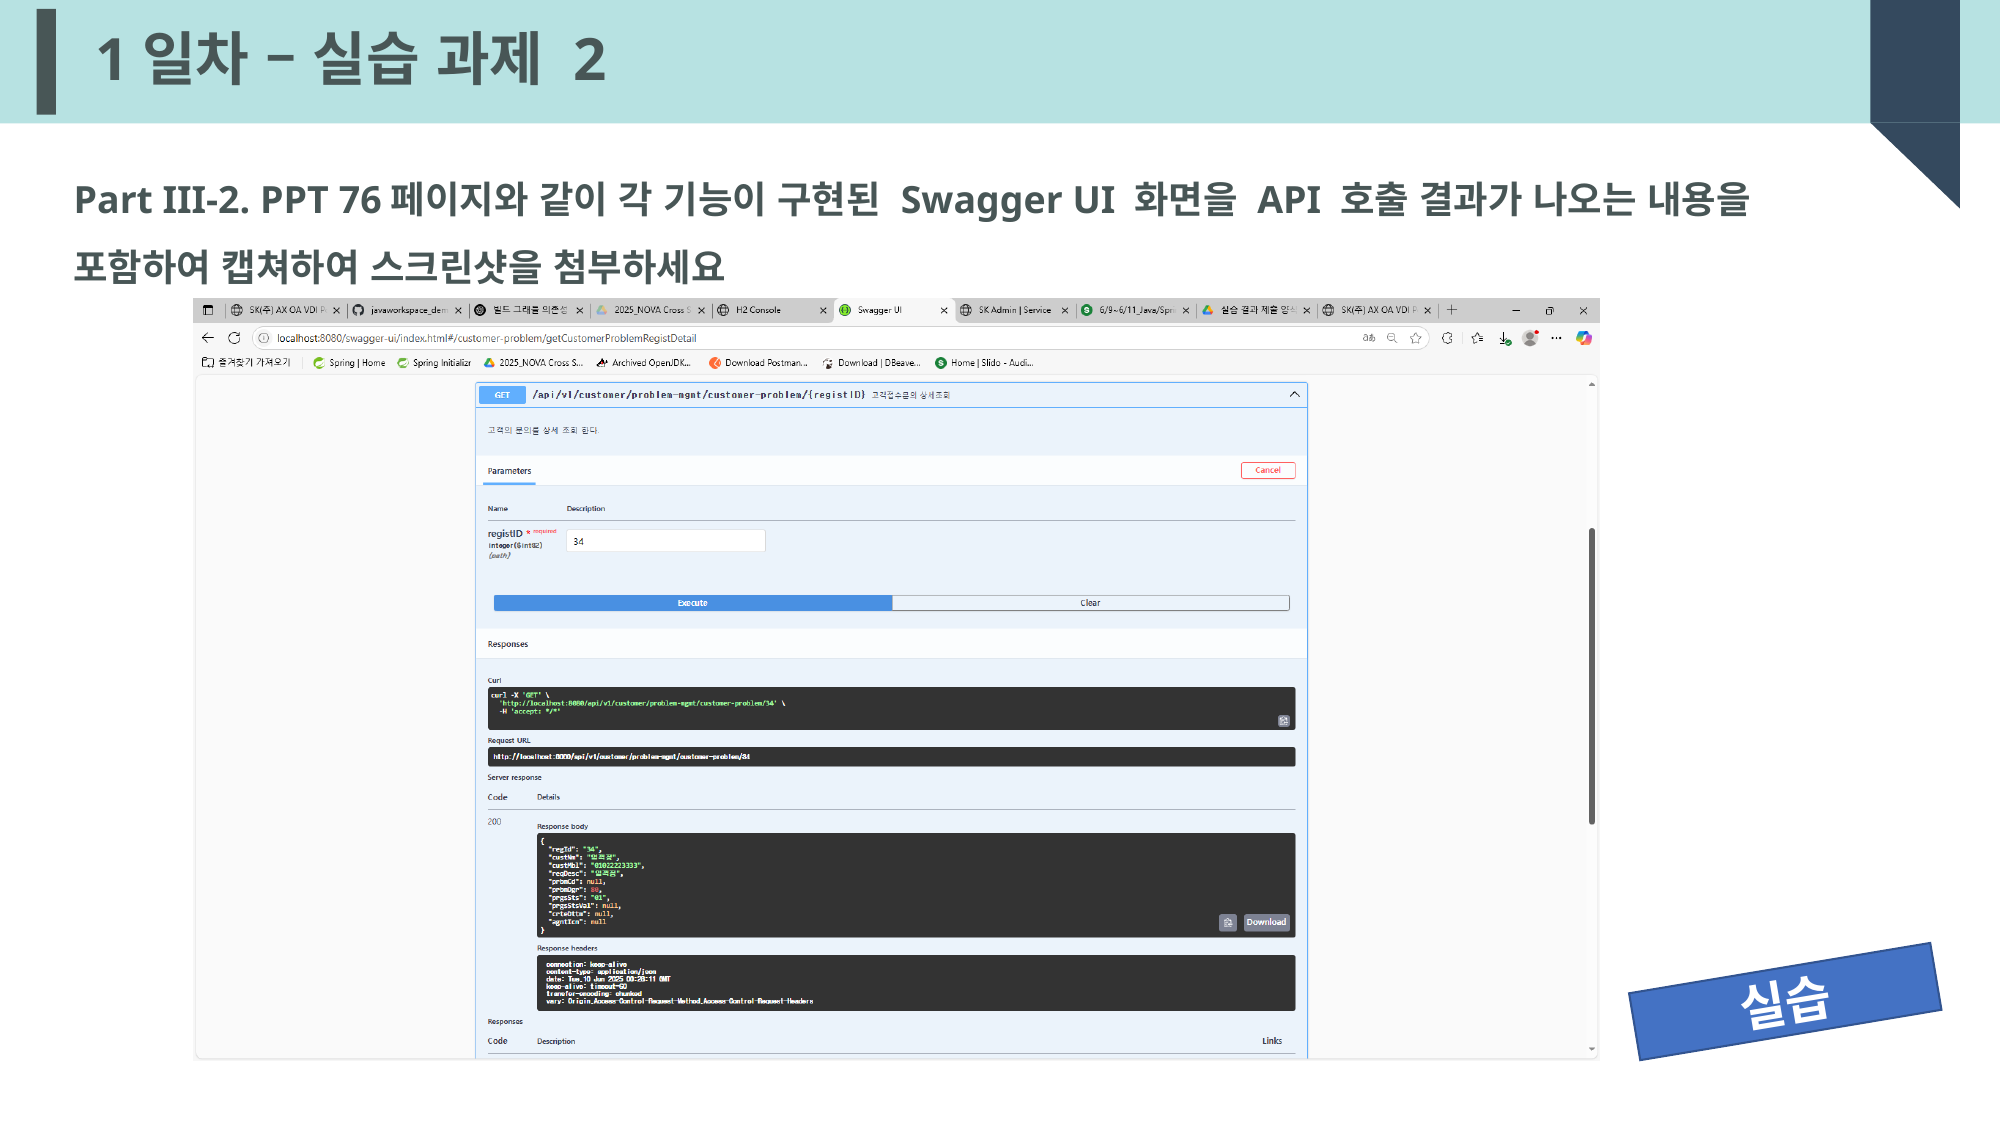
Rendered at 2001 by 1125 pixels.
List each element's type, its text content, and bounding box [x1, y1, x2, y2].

text_box 실습 [1627, 941, 1943, 1062]
picture [193, 298, 1600, 1061]
title 1일차 – 실습 과제 2 [80, 22, 1338, 102]
text_box Part III-2. PPT 76페이지와 같이 각 기능이 구현된 Swagger UI 화면을 API 호출 결과가 나오는 내용을 포함하여 캡쳐하여 스크린샷을 첨부하세요 [58, 146, 1821, 296]
